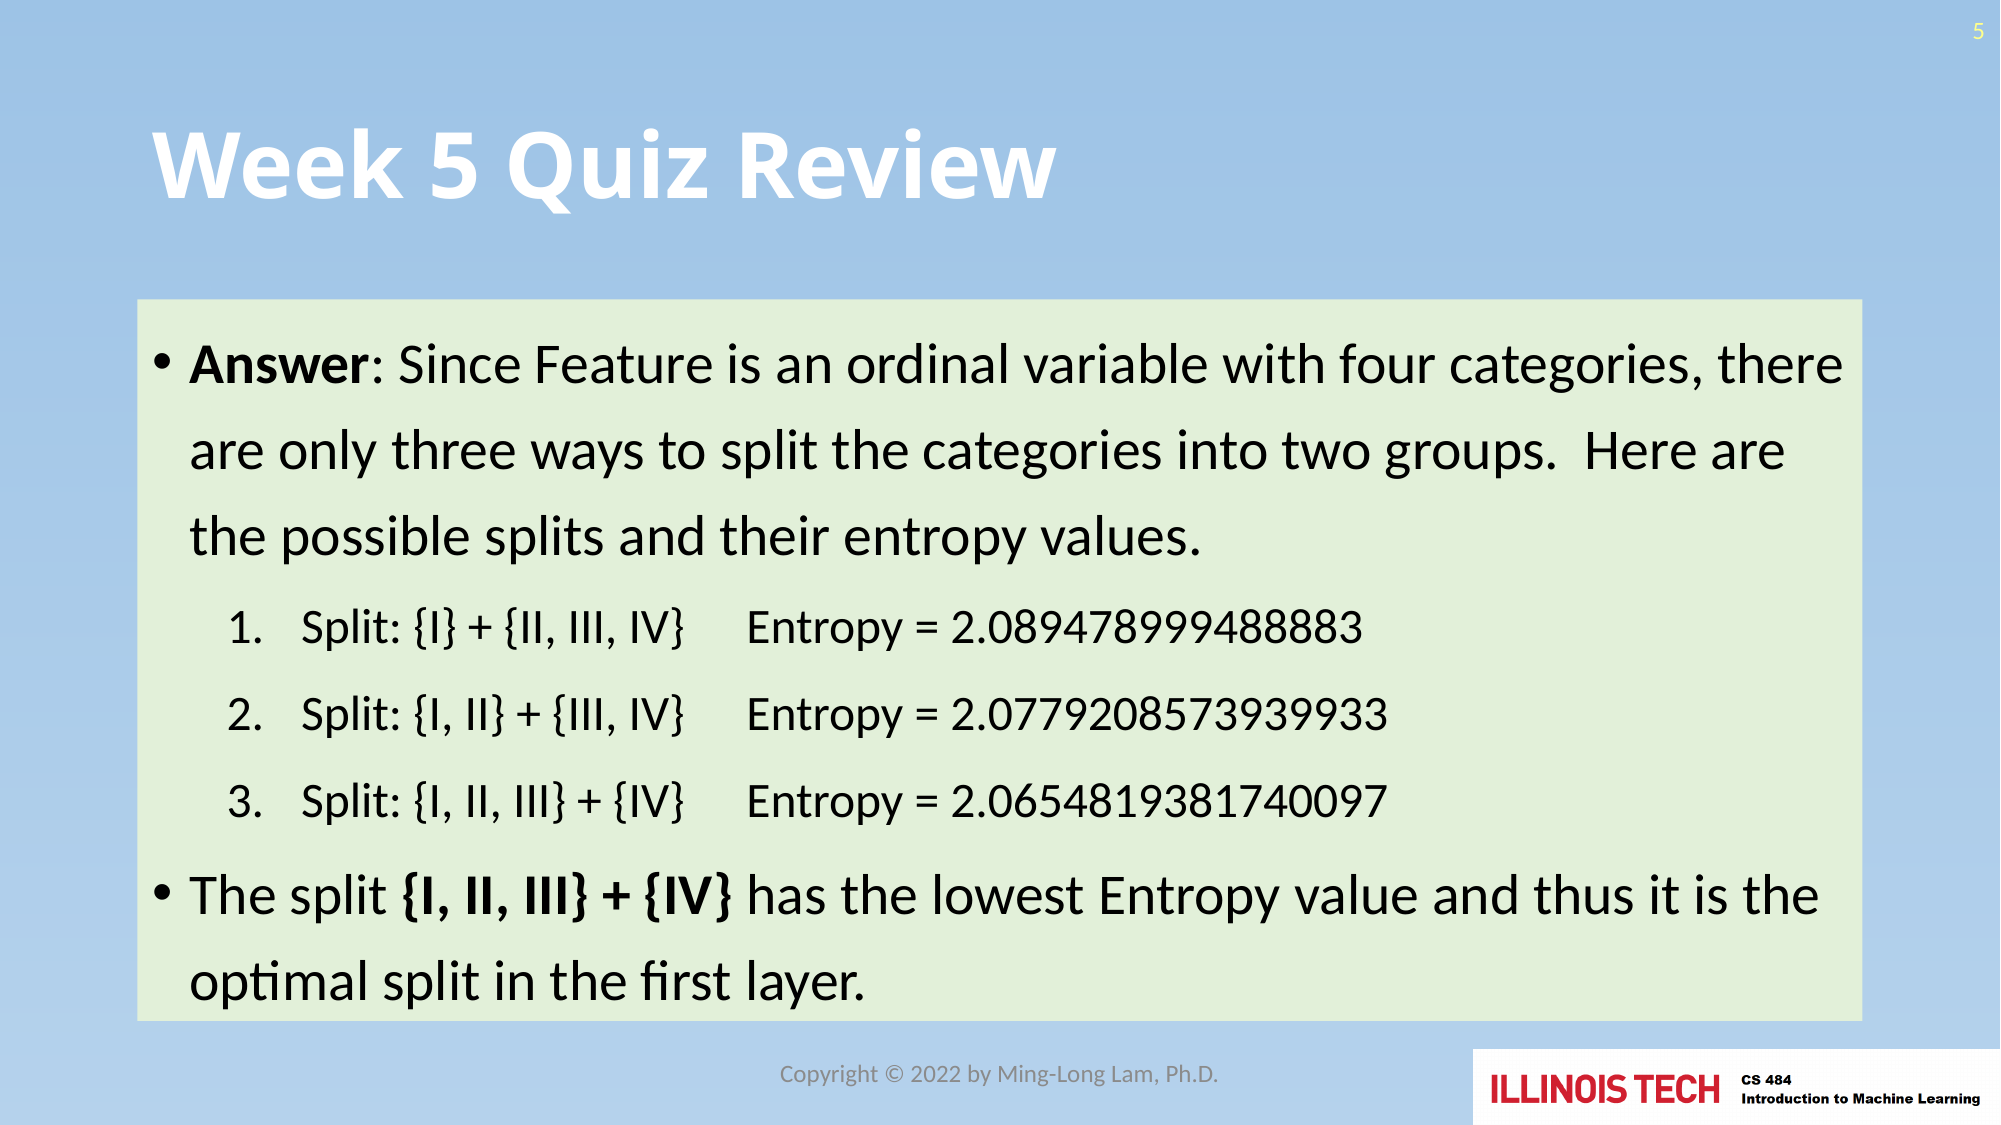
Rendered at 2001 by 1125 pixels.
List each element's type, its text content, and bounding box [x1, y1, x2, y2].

title Week 5 Quiz Review [137, 59, 1863, 278]
picture [1473, 1049, 2000, 1125]
slide_number 5 [1550, 0, 2000, 60]
list Answer: Since Feature is an ordinal variable with four categories, there are only three ways to split the categories into two groups. Here are the possible splits and their entropy values. Split: {I} + {II, III, IV} Entropy = 2.089478999488883 Split: {I, II} + {III, IV} Entropy = 2.0779208573939933 Split: {I, II, III} + {IV} Entropy = 2.0654819381740097 The split {I, II, III} + {IV} has the lowest Entropy value and thus it is the optimal split in the first layer. [137, 299, 1863, 1021]
footer Copyright © 2022 by Ming-Long Lam, Ph.D. [662, 1042, 1338, 1103]
